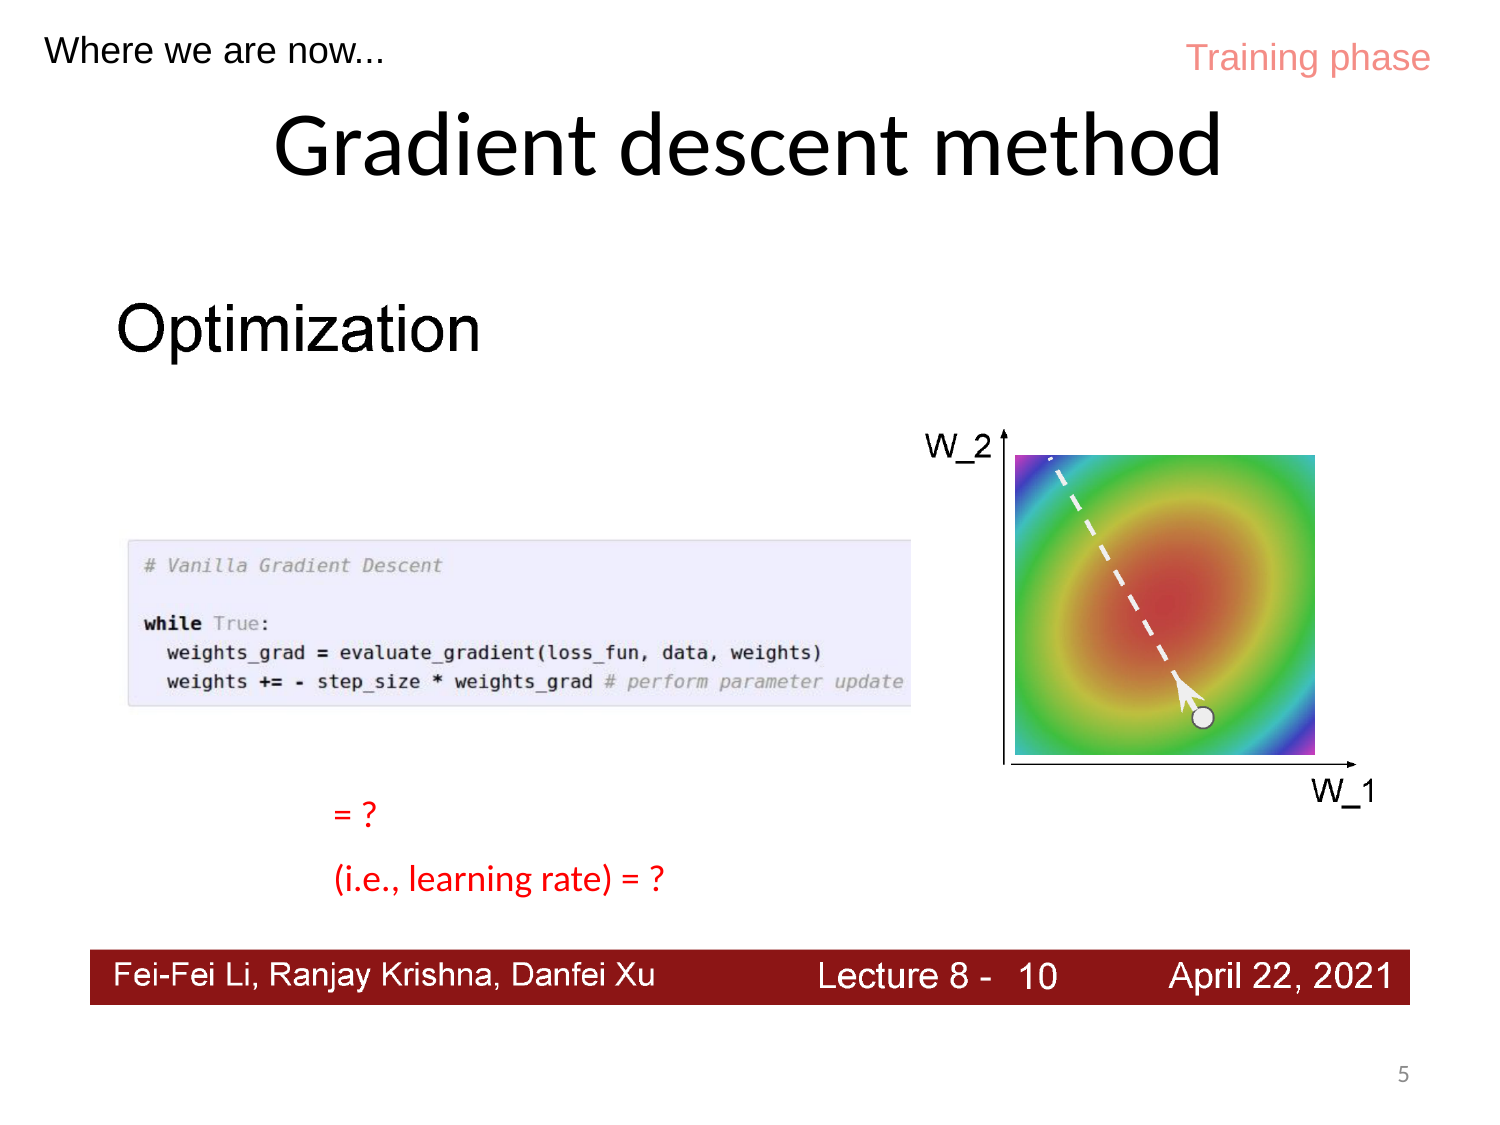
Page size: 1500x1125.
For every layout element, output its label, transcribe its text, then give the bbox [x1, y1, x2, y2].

text_box Where we are now... [29, 19, 550, 79]
text_box Training phase [1170, 25, 1465, 86]
slide_number 5 [1074, 1042, 1425, 1103]
title Gradient descent method [74, 44, 1426, 233]
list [89, 262, 1410, 1006]
